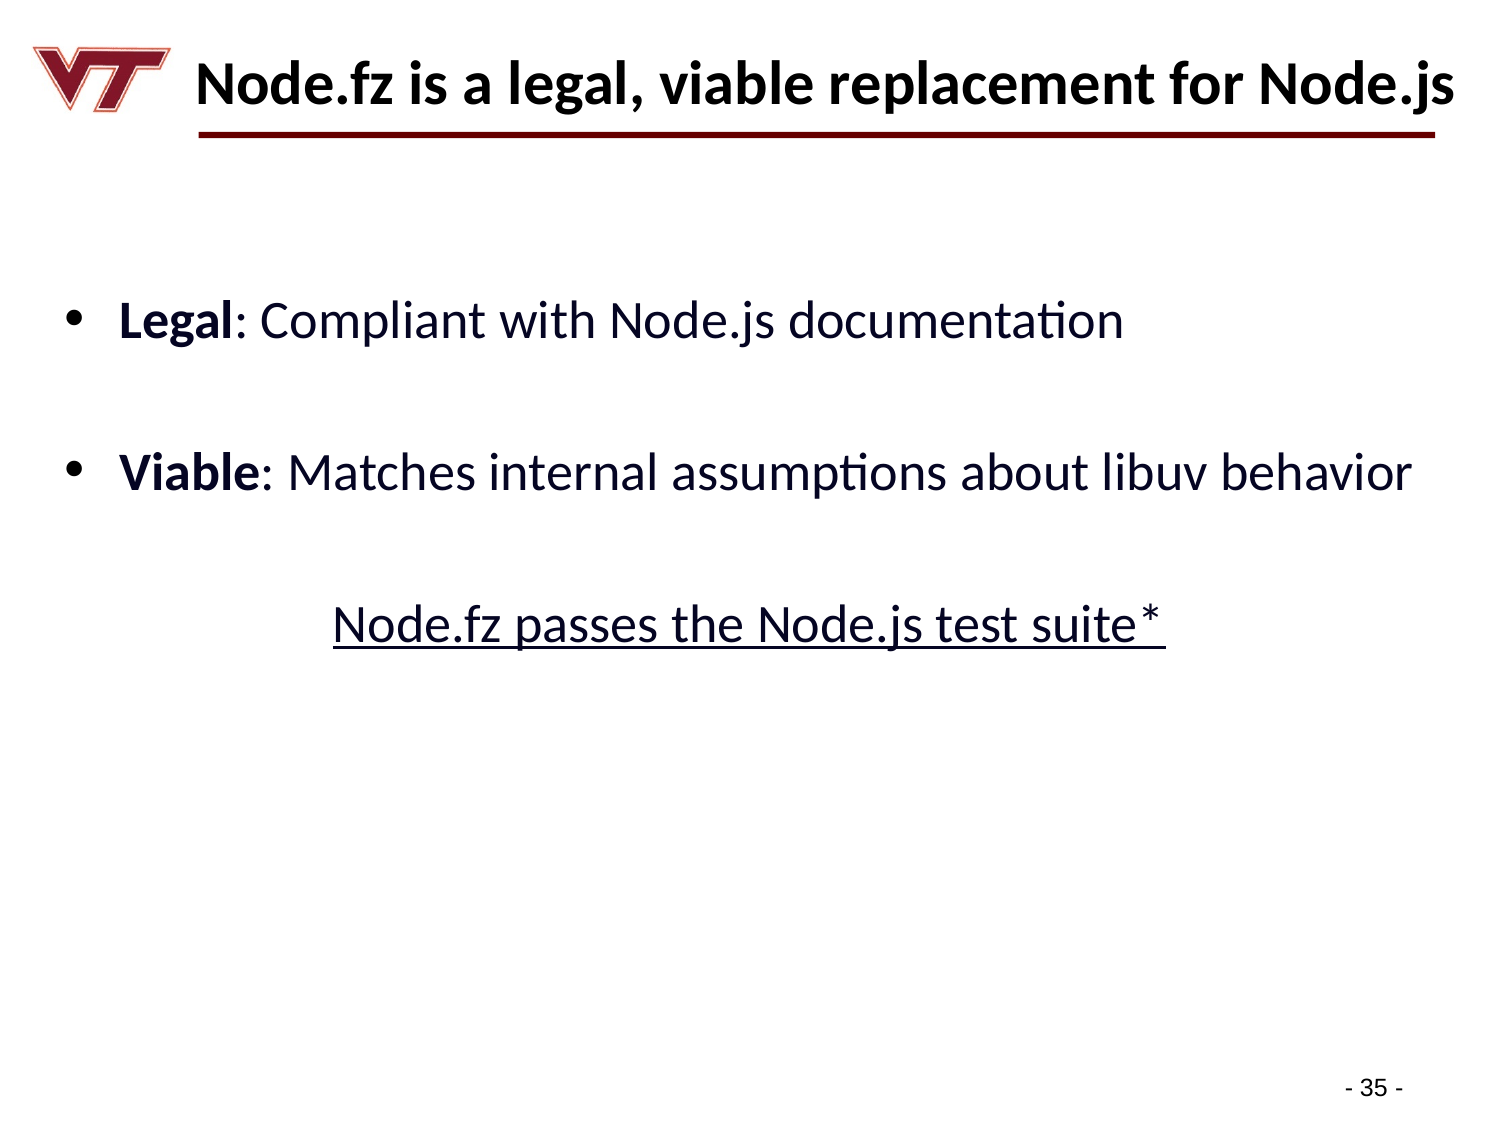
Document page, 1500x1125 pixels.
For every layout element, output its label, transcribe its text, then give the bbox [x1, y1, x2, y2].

title Node.fz is a legal, viable replacement for Node.js [180, 20, 1500, 126]
list Legal: Compliant with Node.js documentation Viable: Matches internal assumptions about libuv behavior Node.fz passes the Node.js test suite* [47, 277, 1452, 987]
picture [31, 35, 180, 120]
